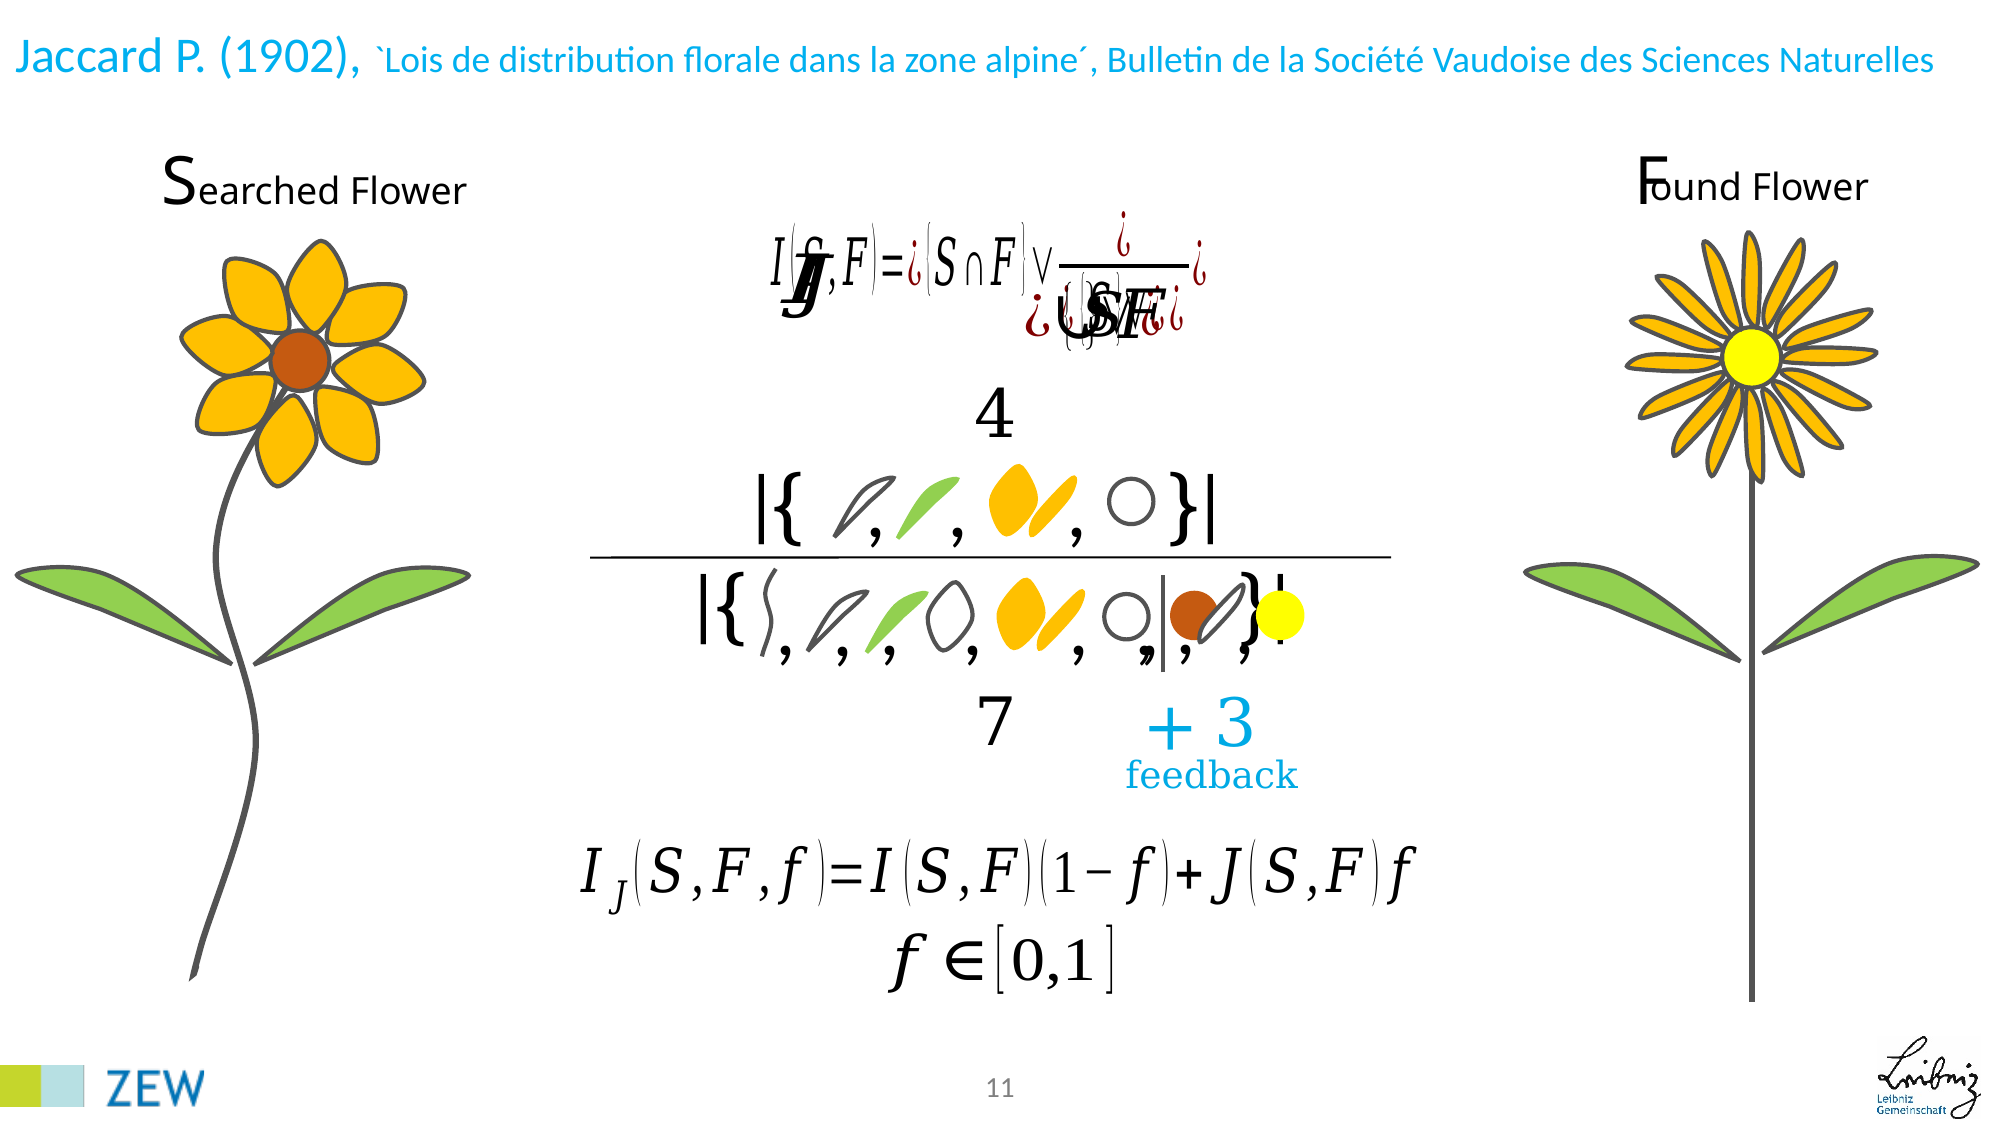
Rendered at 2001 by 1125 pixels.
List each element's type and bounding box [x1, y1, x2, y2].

text_box [1525, 130, 1978, 1002]
picture [1877, 1036, 1981, 1119]
text_box [590, 362, 1392, 804]
title [0, 16, 2000, 96]
text_box [16, 130, 477, 974]
slide_number [928, 1060, 1072, 1108]
